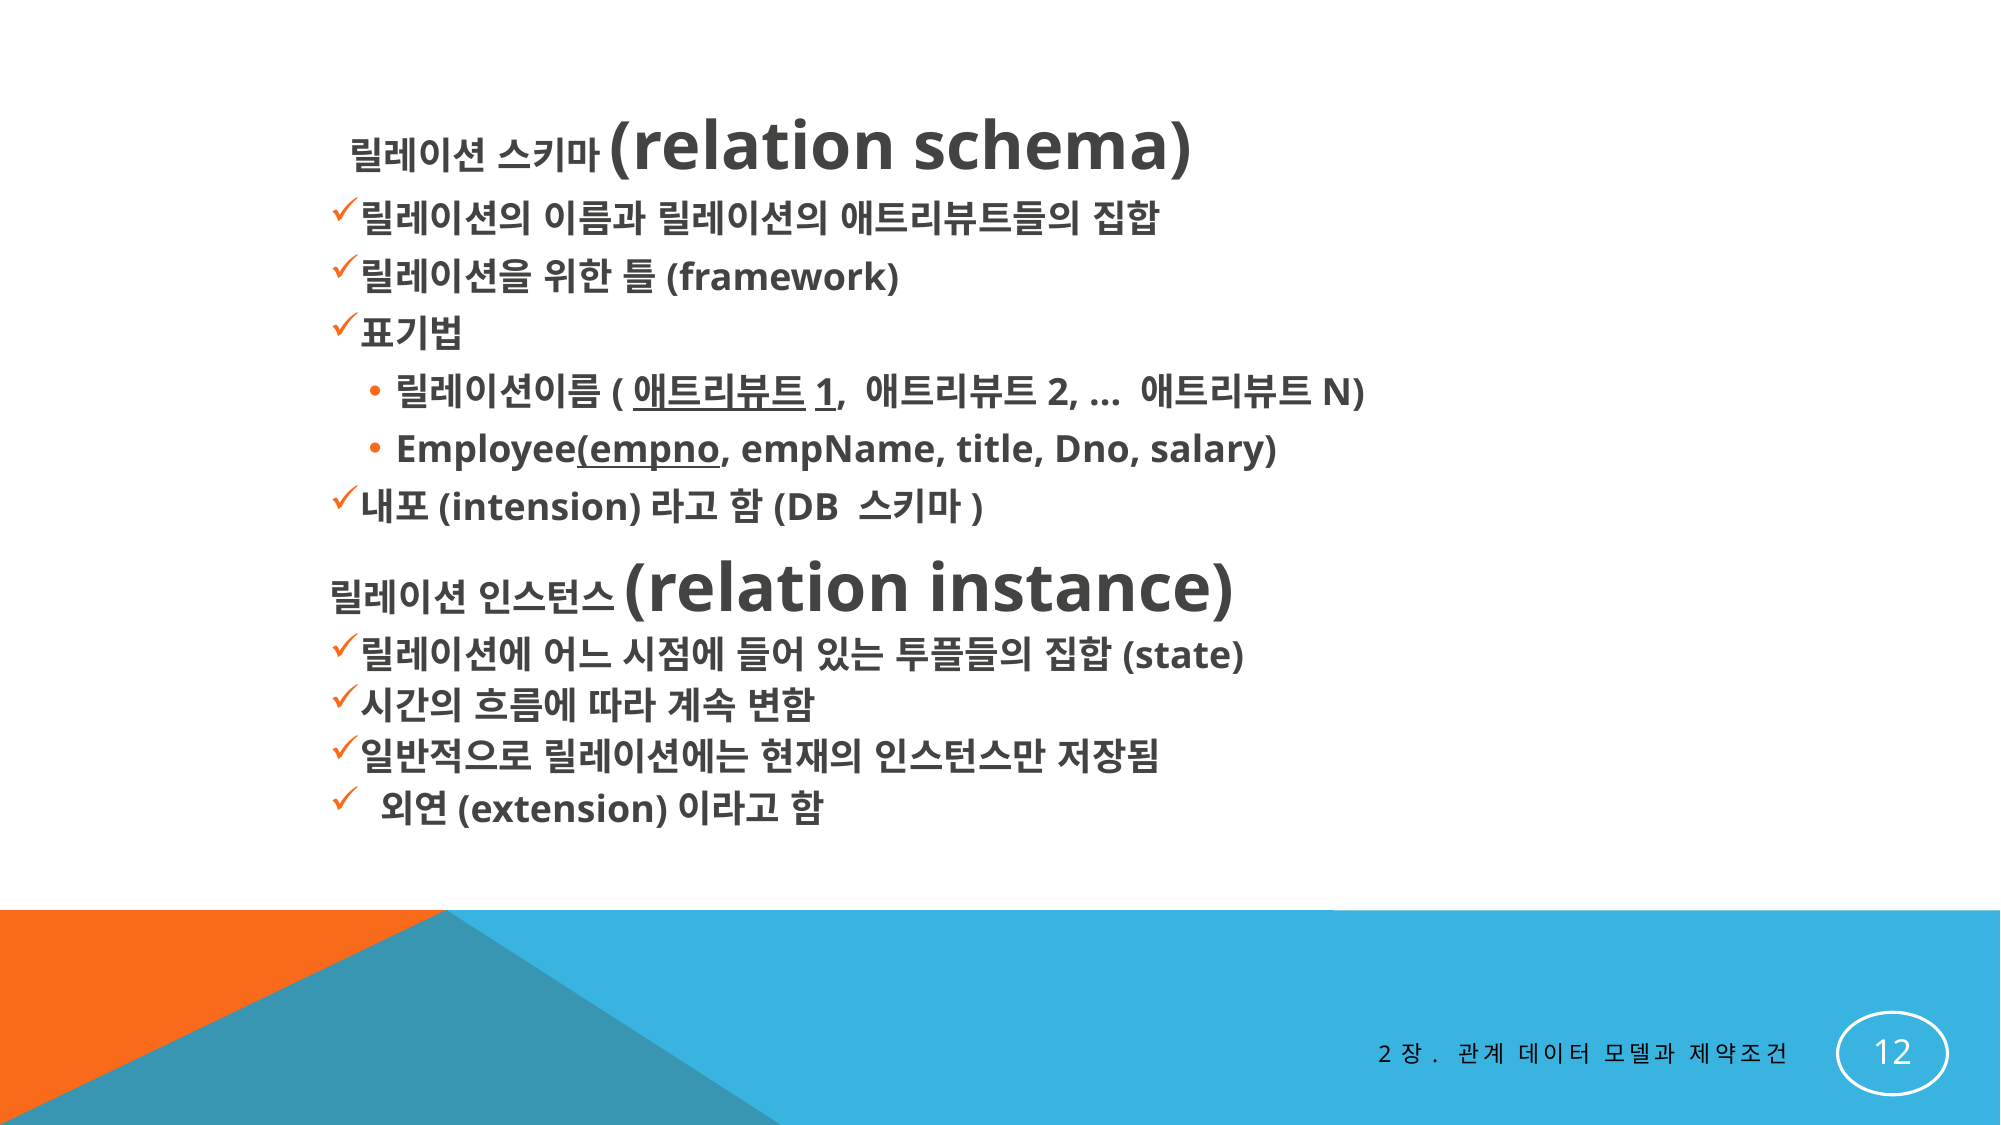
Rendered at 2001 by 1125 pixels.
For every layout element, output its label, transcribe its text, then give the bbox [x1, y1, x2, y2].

footer 2장. 관계 데이터 모델과 제약조건 [769, 1031, 1803, 1076]
list 릴레이션 스키마(relation schema) 릴레이션의 이름과 릴레이션의 애트리뷰트들의 집합 릴레이션을 위한 틀(framework) 표기법 릴레이션이름(애트리뷰트1, 애트리뷰트2, ... 애트리뷰트N) Employee(empno, empName, title, Dno, salary) 내포(intension)라고 함(DB 스키마) 릴레이션 인스턴스(relation instance) 릴레이션에 어느 시점에 들어 있는 투플들의 집합(state) 시간의 흐름에 따라 계속 변함 일반적으로 릴레이션에는 현재의 인스턴스만 저장됨 외연(extension)이라고 함 [314, 95, 1703, 995]
slide_number 12 [1835, 1010, 1950, 1097]
